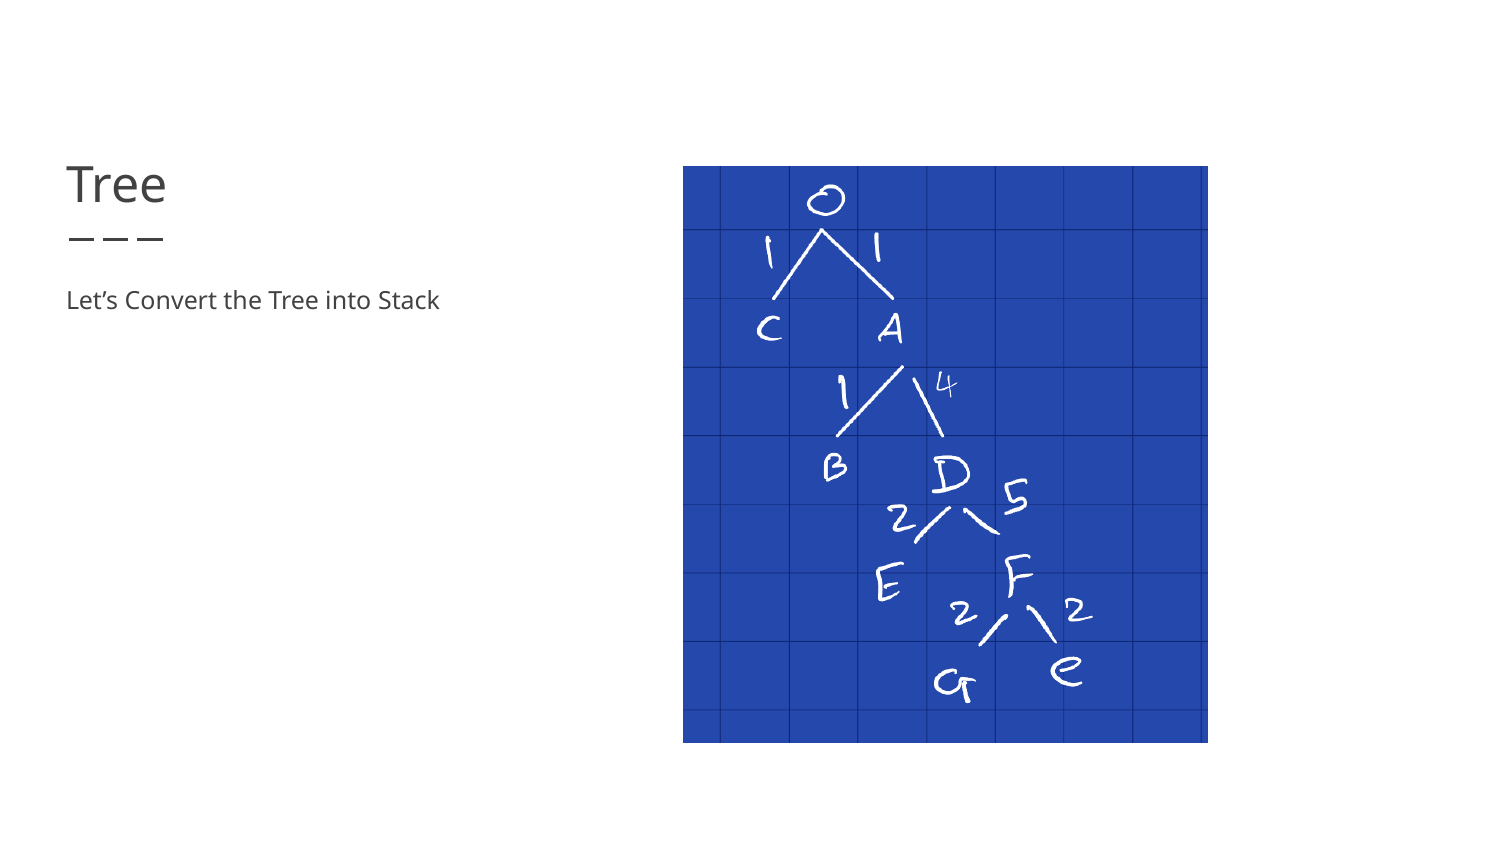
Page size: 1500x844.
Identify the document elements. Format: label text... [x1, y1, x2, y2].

list Let’s Convert the Tree into Stack [51, 265, 512, 750]
picture [683, 165, 1208, 743]
title Tree [51, 103, 512, 228]
